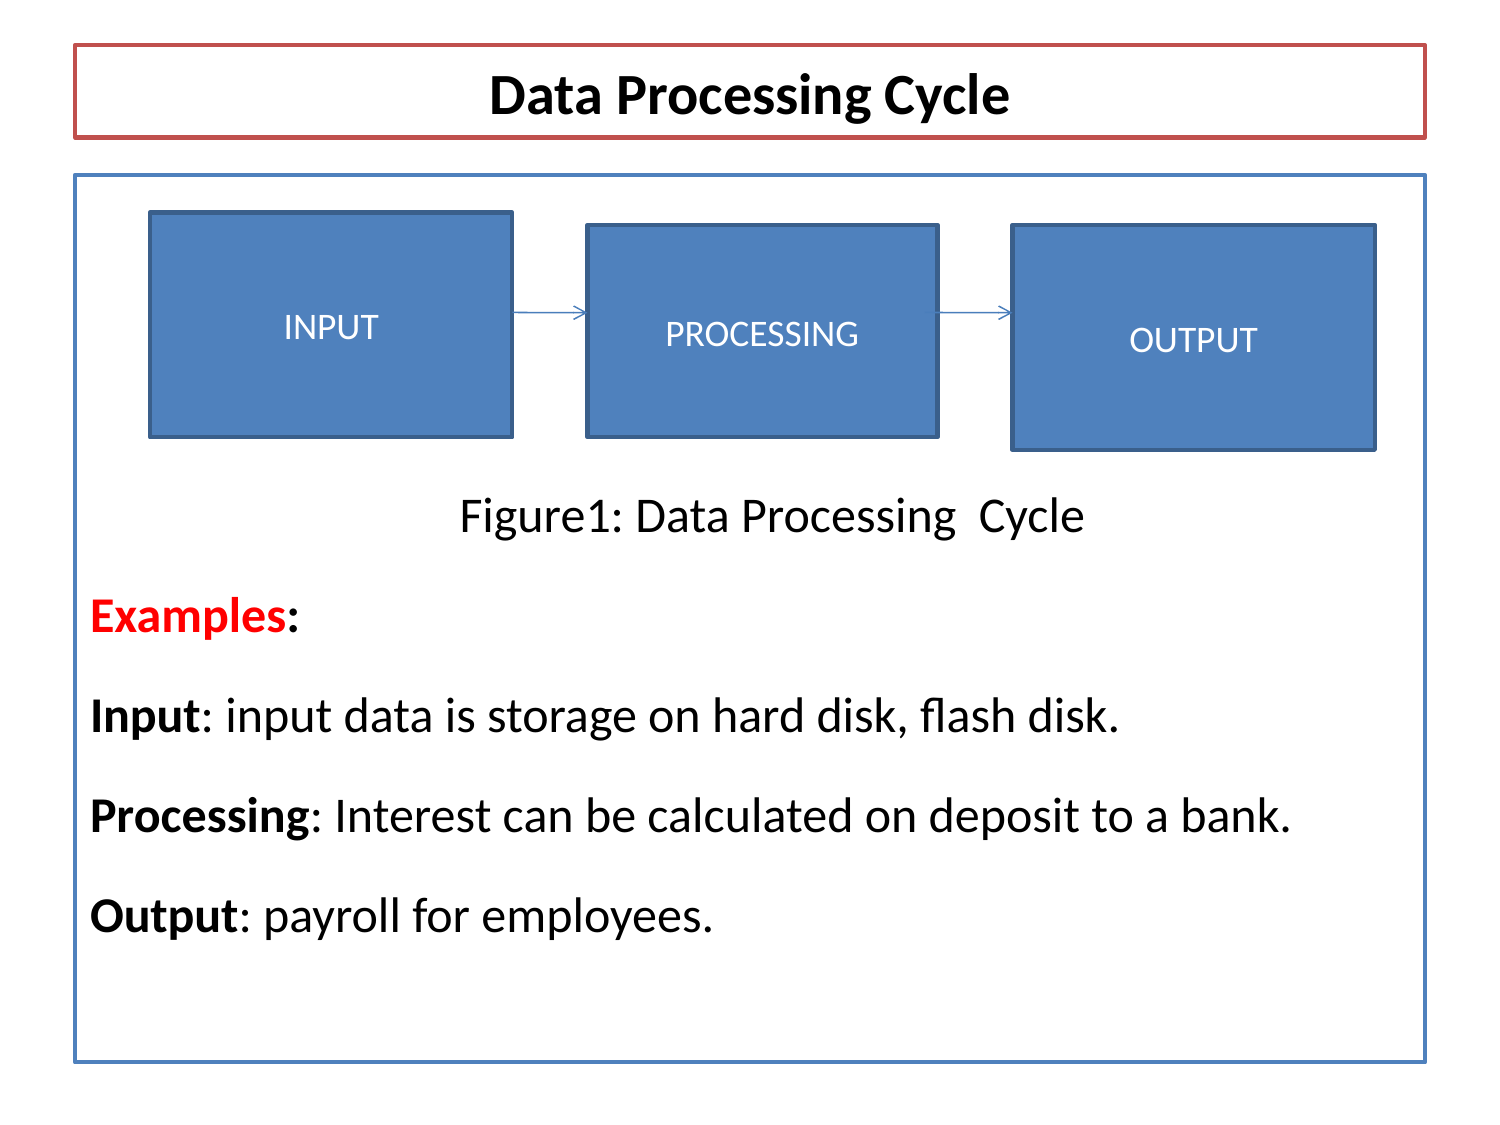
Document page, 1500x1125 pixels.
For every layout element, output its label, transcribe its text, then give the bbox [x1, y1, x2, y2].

text_box PROCESSING [585, 223, 940, 439]
title Data Processing Cycle [73, 43, 1427, 140]
list Figure1: Data Processing Cycle Examples: Input: input data is storage on hard disk, flash disk. Processing: Interest can be calculated on deposit to a bank. Output: payroll for employees. [73, 173, 1427, 1064]
text_box OUTPUT [1010, 223, 1377, 452]
text_box INPUT [148, 210, 514, 439]
